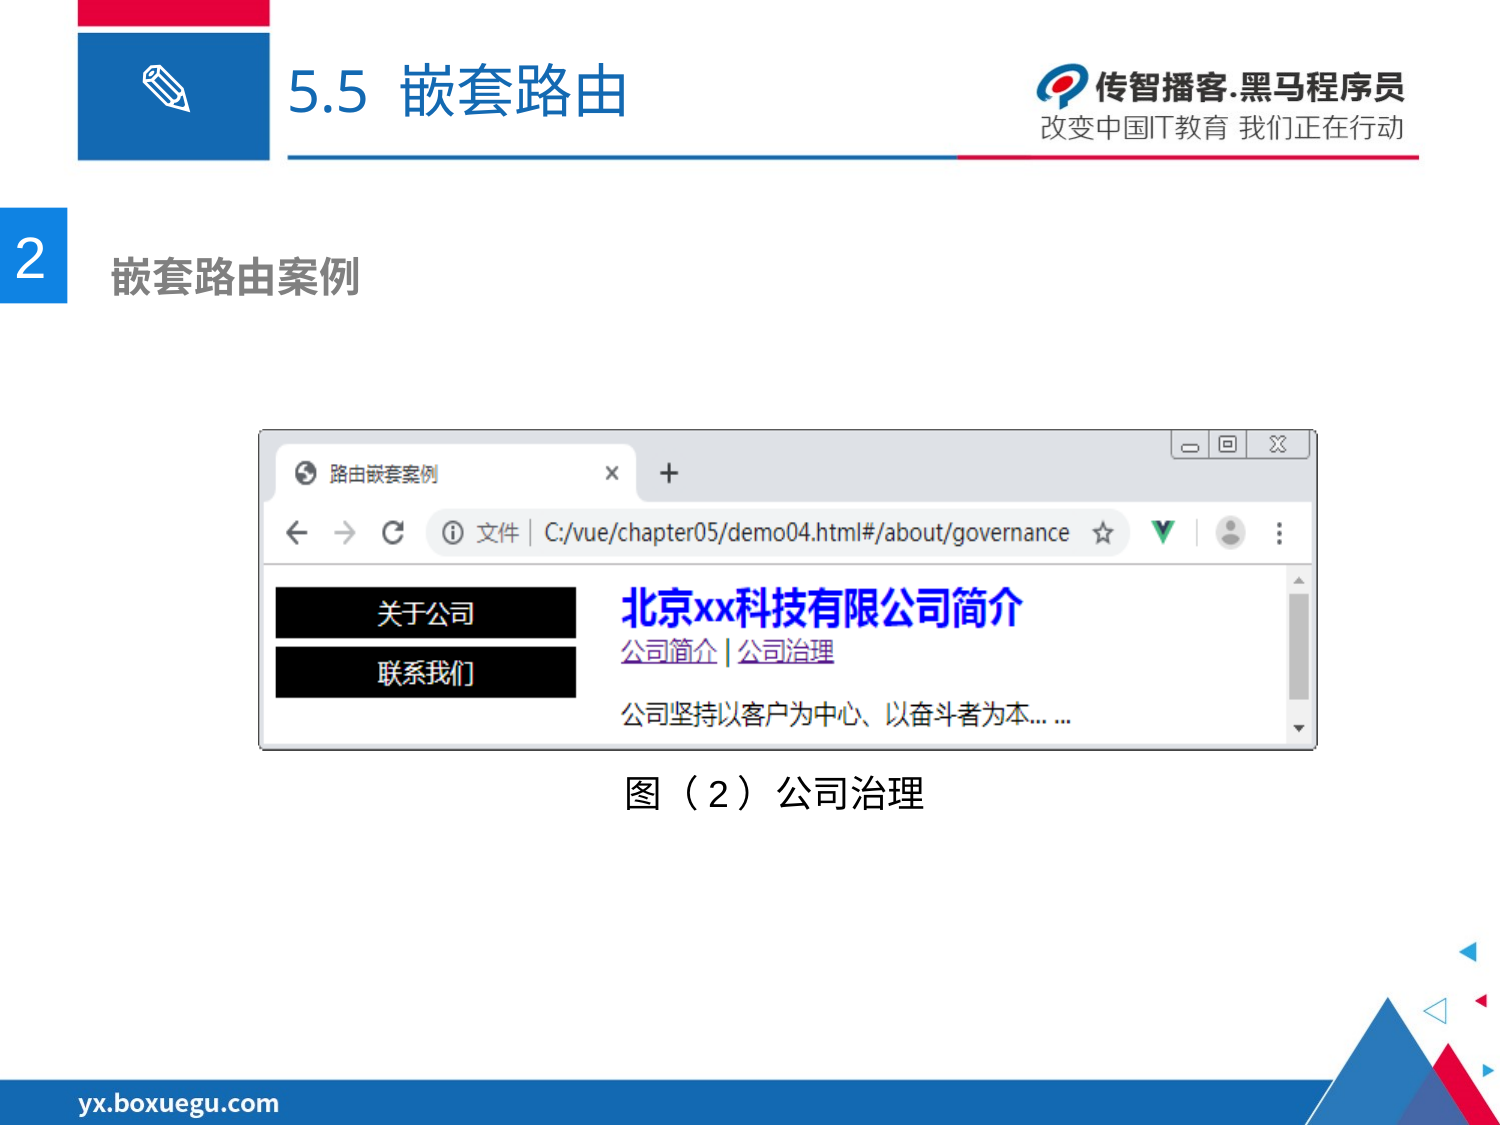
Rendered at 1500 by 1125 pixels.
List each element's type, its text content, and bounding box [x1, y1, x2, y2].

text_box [258, 428, 1318, 834]
picture [0, 1, 1500, 1125]
text_box 嵌套路由案例 [71, 243, 842, 309]
title 5.5 嵌套路由 [271, 25, 1046, 153]
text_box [0, 207, 68, 304]
